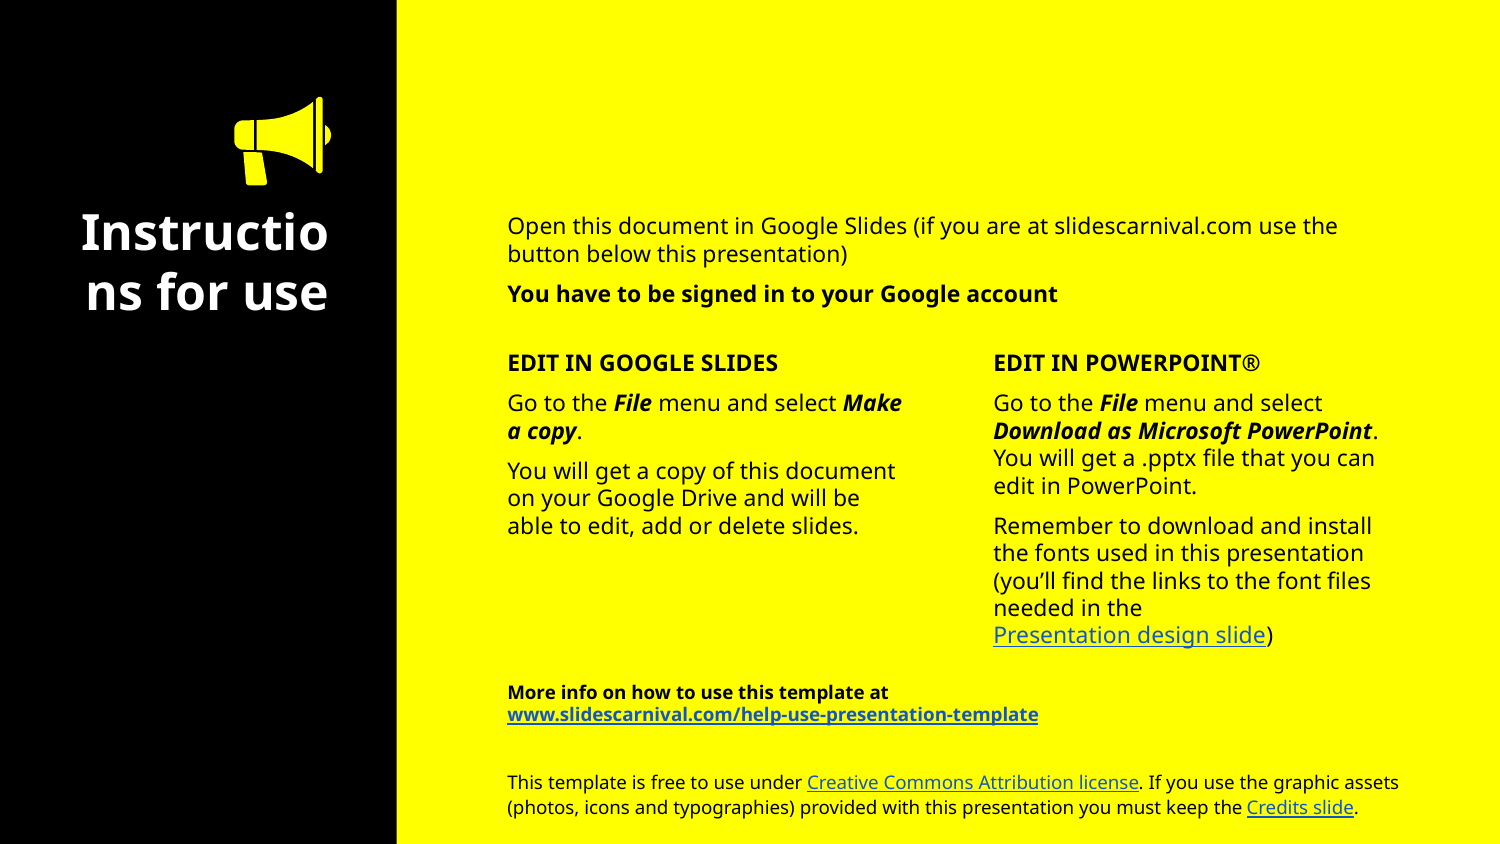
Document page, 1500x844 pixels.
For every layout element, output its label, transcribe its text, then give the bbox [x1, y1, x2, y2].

text_box Open this document in Google Slides (if you are at slidescarnival.com use the button below this presentation) You have to be signed in to your Google account [492, 196, 1425, 333]
text_box EDIT IN GOOGLE SLIDES Go to the File menu and select Make a copy. You will get a copy of this document on your Google Drive and will be able to edit, add or delete slides. [492, 333, 921, 665]
text_box More info on how to use this template at www.slidescarnival.com/help-use-presentation-template This template is free to use under Creative Commons Attribution license. If you use the graphic assets (photos, icons and typographies) provided with this presentation you must keep the Credits slide. [492, 665, 1425, 802]
text_box EDIT IN POWERPOINT® Go to the File menu and select Download as Microsoft PowerPoint. You will get a .pptx file that you can edit in PowerPoint. Remember to download and install the fonts used in this presentation (you’ll find the links to the font files needed in the Presentation design slide) [978, 333, 1425, 665]
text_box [233, 96, 332, 186]
title Instructions for use [65, 185, 345, 429]
